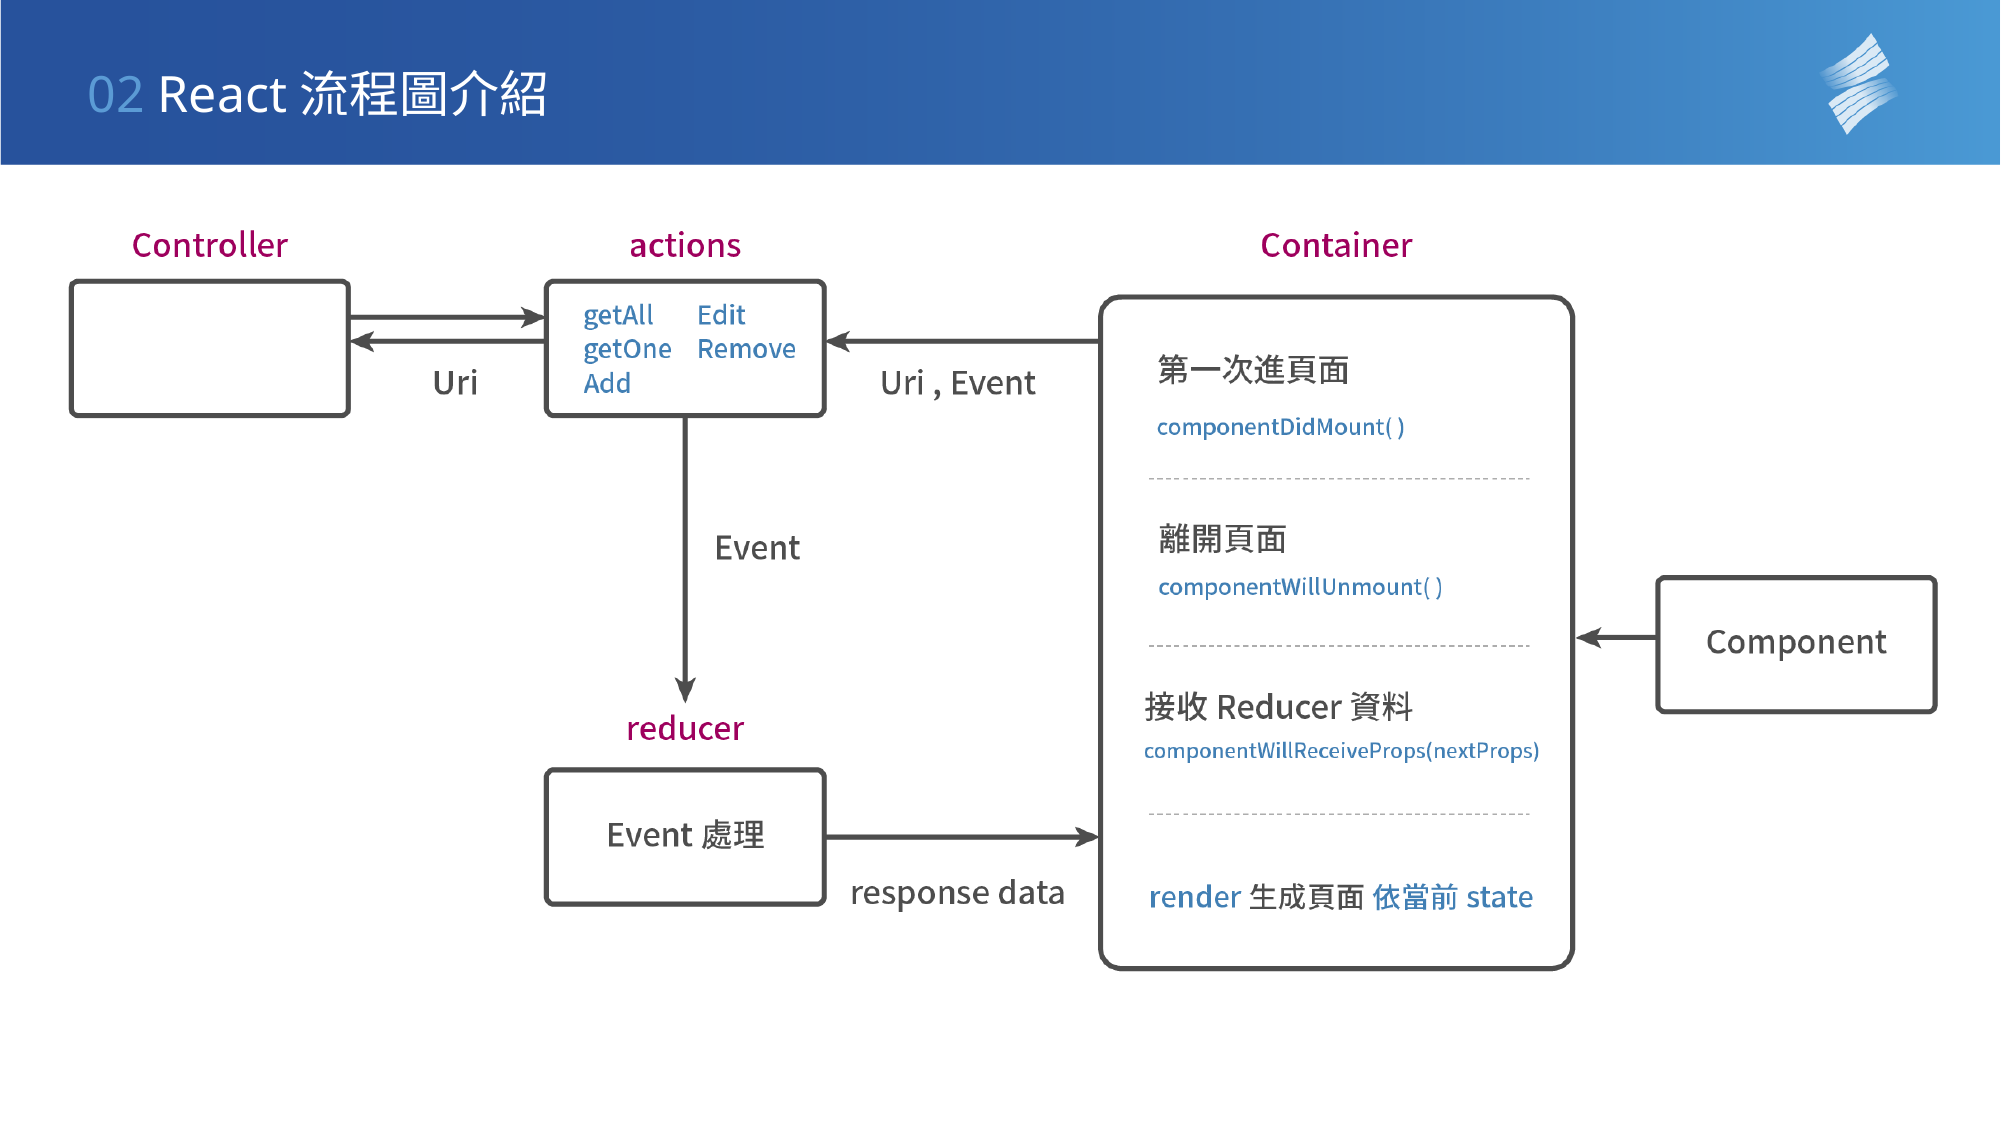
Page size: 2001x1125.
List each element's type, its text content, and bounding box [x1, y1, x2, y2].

subtitle 02 React流程圖介紹 [73, 61, 1574, 171]
picture [0, 0, 2001, 1125]
